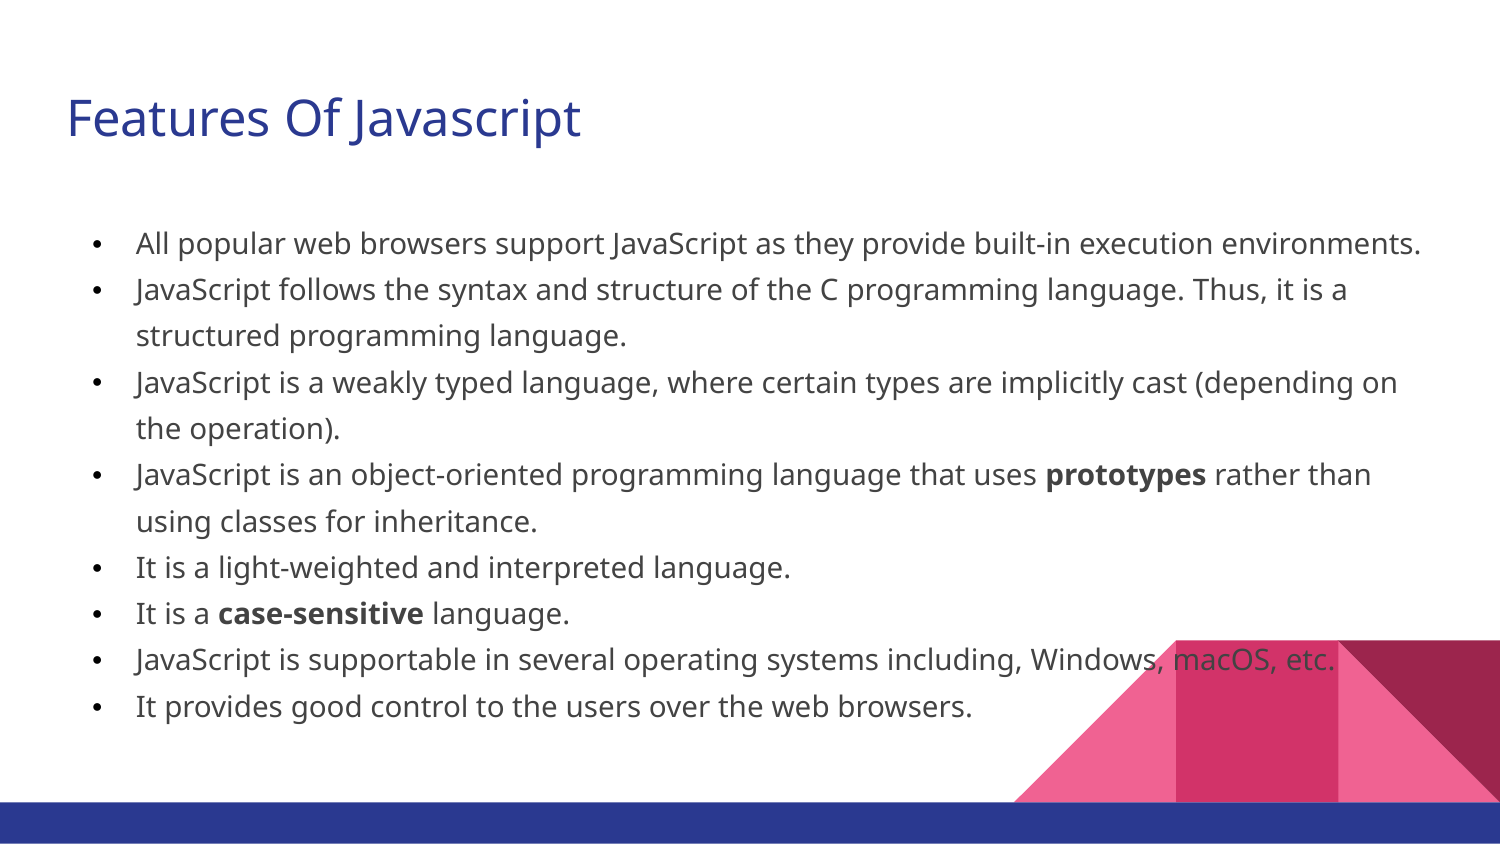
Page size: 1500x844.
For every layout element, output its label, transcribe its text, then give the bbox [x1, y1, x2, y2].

list All popular web browsers support JavaScript as they provide built-in execution environments. JavaScript follows the syntax and structure of the C programming language. Thus, it is a structured programming language. JavaScript is a weakly typed language, where certain types are implicitly cast (depending on the operation). JavaScript is an object-oriented programming language that uses prototypes rather than using classes for inheritance. It is a light-weighted and interpreted language. It is a case-sensitive language. JavaScript is supportable in several operating systems including, Windows, macOS, etc. It provides good control to the users over the web browsers. [51, 201, 1449, 750]
title Features Of Javascript [51, 67, 1449, 167]
